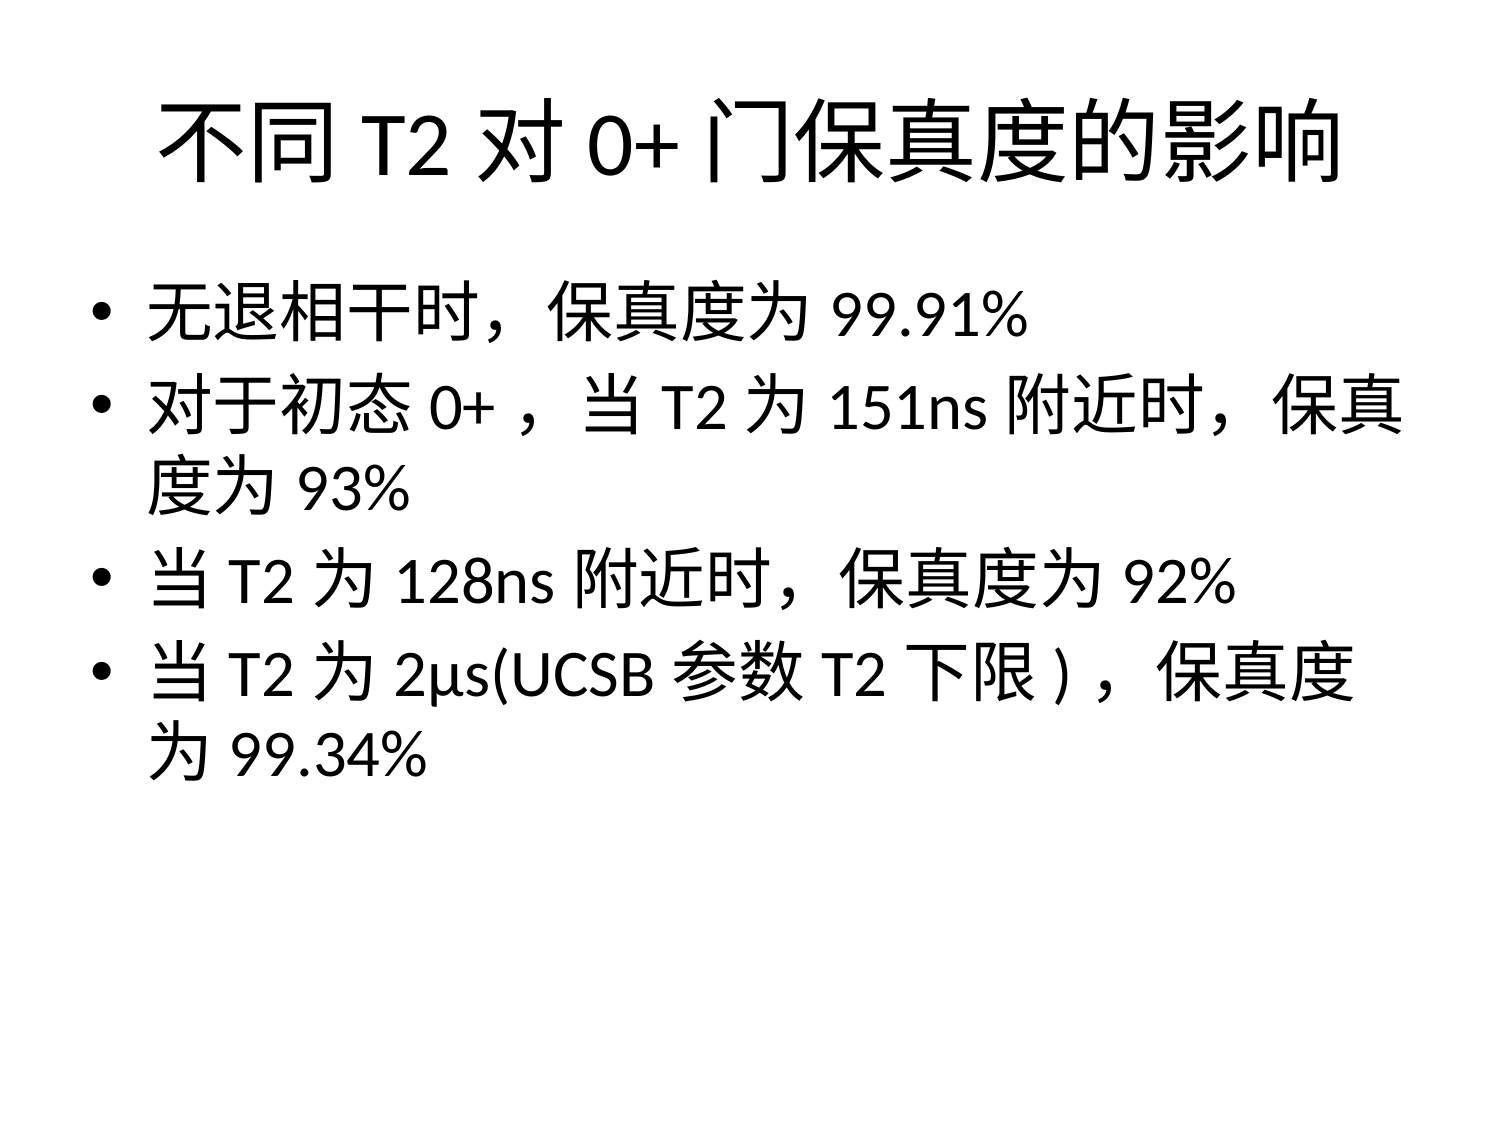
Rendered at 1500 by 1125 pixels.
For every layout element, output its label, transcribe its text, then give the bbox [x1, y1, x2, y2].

list 无退相干时，保真度为99.91% 对于初态0+，当T2为151ns附近时，保真度为93% 当T2为128ns附近时，保真度为92% 当T2为2μs(UCSB参数T2下限)，保真度为99.34% [75, 262, 1425, 1005]
title 不同T2对0+门保真度的影响 [75, 45, 1425, 233]
